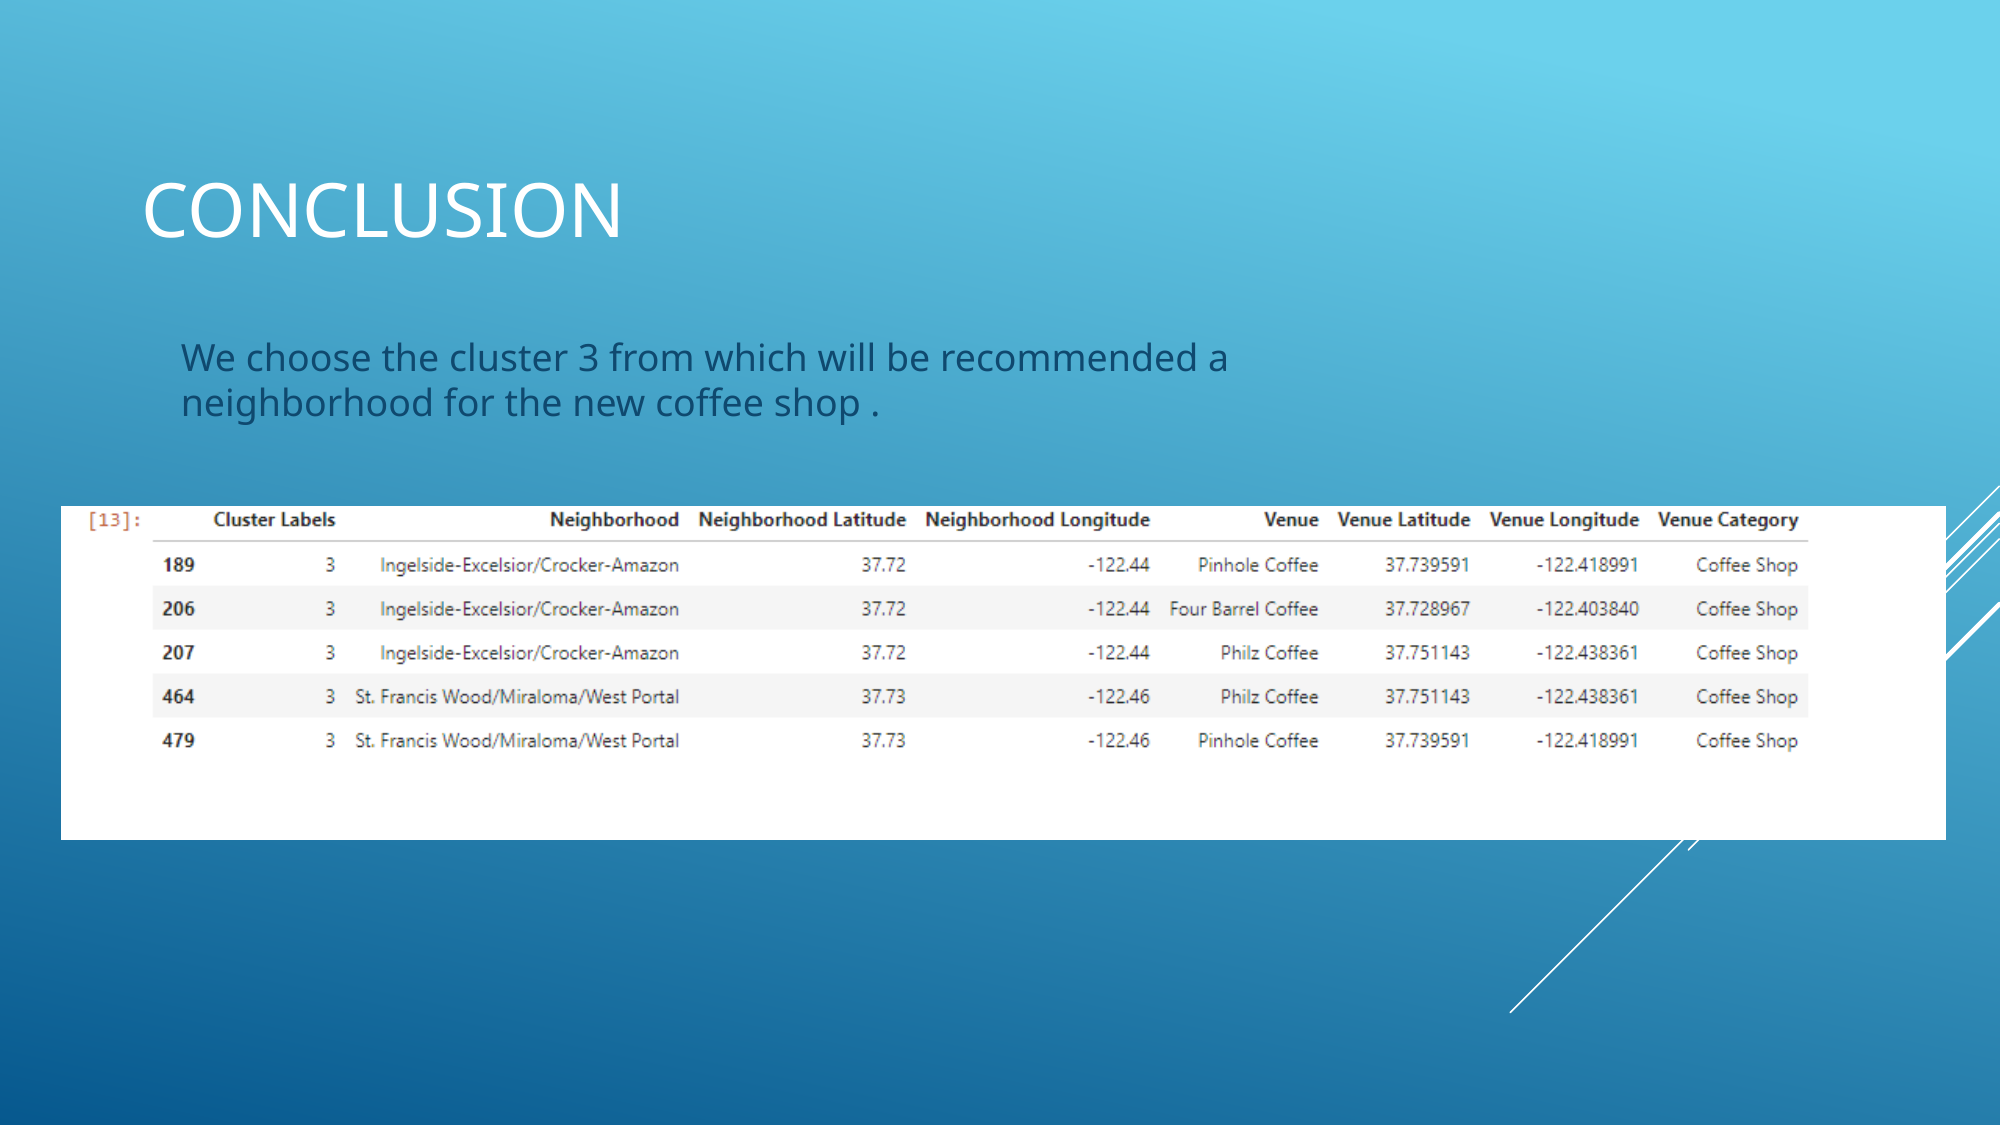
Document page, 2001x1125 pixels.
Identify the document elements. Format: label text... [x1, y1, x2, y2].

title Conclusion [126, 84, 1527, 332]
list We choose the cluster 3 from which will be recommended a neighborhood for the new coffee shop . [90, 282, 1491, 475]
picture [61, 506, 1946, 840]
